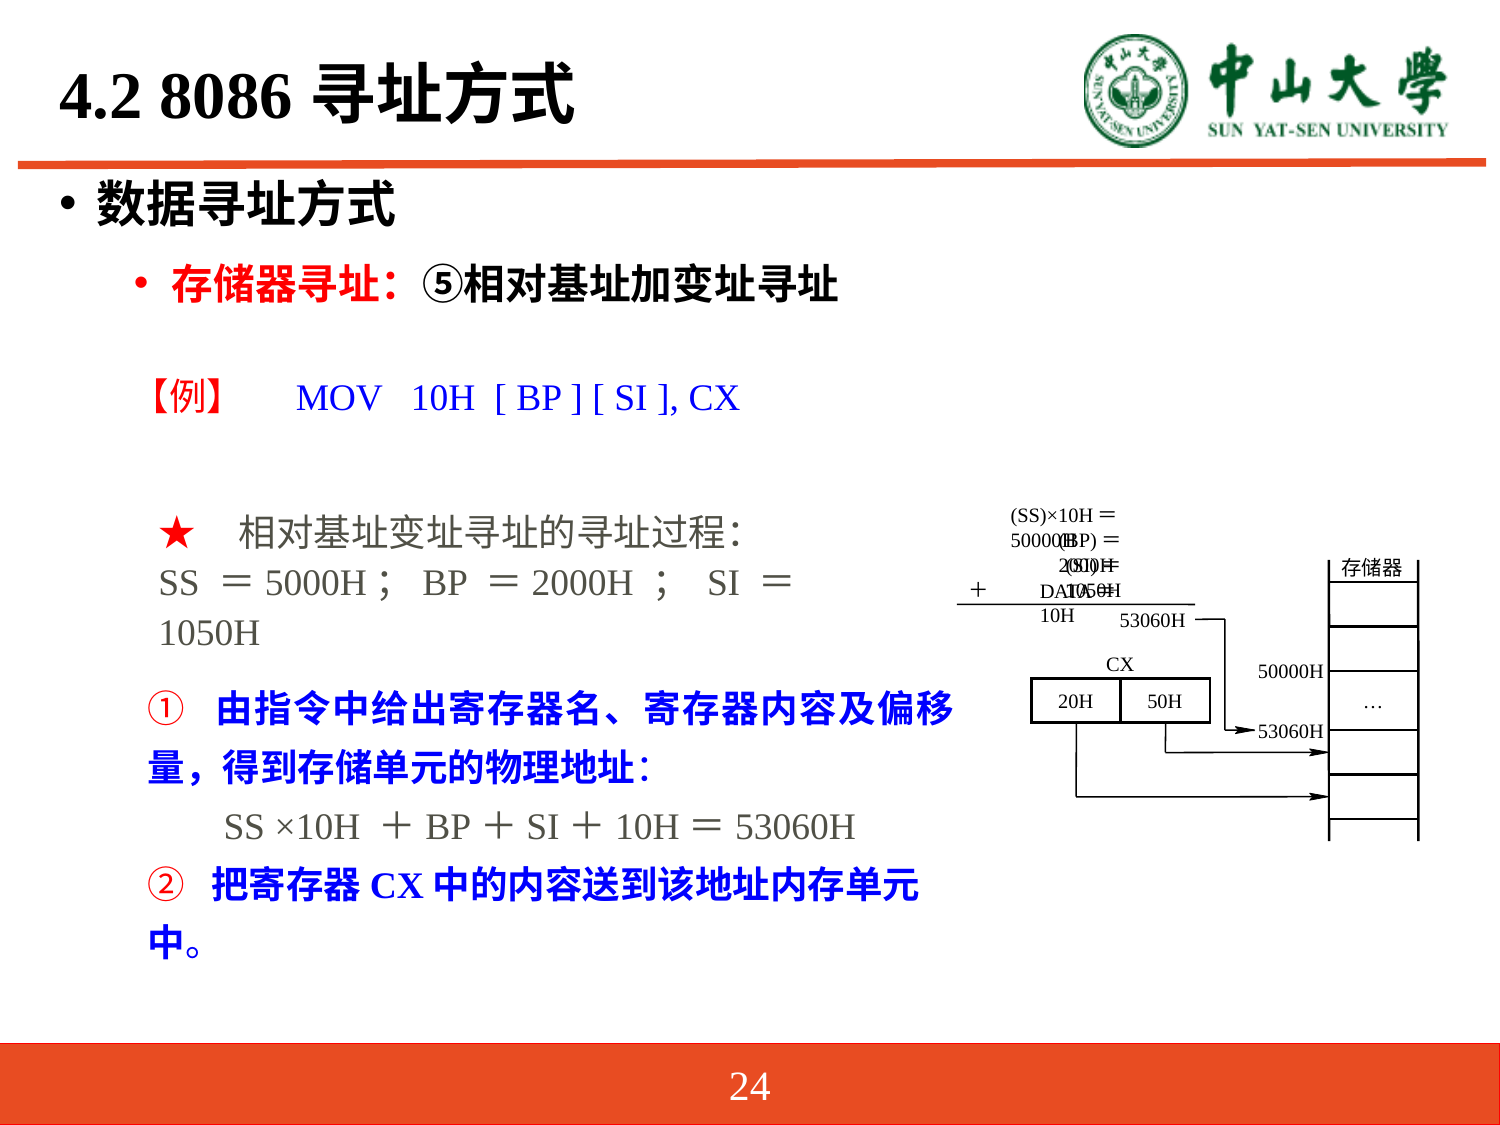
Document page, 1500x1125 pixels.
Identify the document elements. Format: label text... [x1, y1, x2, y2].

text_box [1076, 722, 1329, 801]
text_box ① 由指令中给出寄存器名、寄存器内容及偏移量，得到存储单元的物理地址： SS ×10H ＋BP＋SI＋10H＝53060H ② 把寄存器CX中的内容送到该地址内存单元中。 [132, 664, 970, 972]
text_box ★ 相对基址变址寻址的寻址过程： SS ＝5000H；BP ＝2000H ； SI ＝1050H [143, 497, 866, 661]
text_box (BP)＝ 2000H [1058, 527, 1184, 554]
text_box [1165, 722, 1329, 756]
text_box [956, 577, 1196, 605]
text_box (SS)×10H＝50000H [1010, 502, 1184, 551]
list 数据寻址方式 存储器寻址：⑤相对基址加变址寻址 [44, 164, 1461, 337]
title 4.2 8086寻址方式 [44, 30, 1461, 163]
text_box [1195, 619, 1255, 722]
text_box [1031, 554, 1419, 842]
text_box 【例】 MOV 10H [ BP ] [ SI ], CX [117, 361, 785, 426]
slide_number 24 [581, 1054, 919, 1115]
